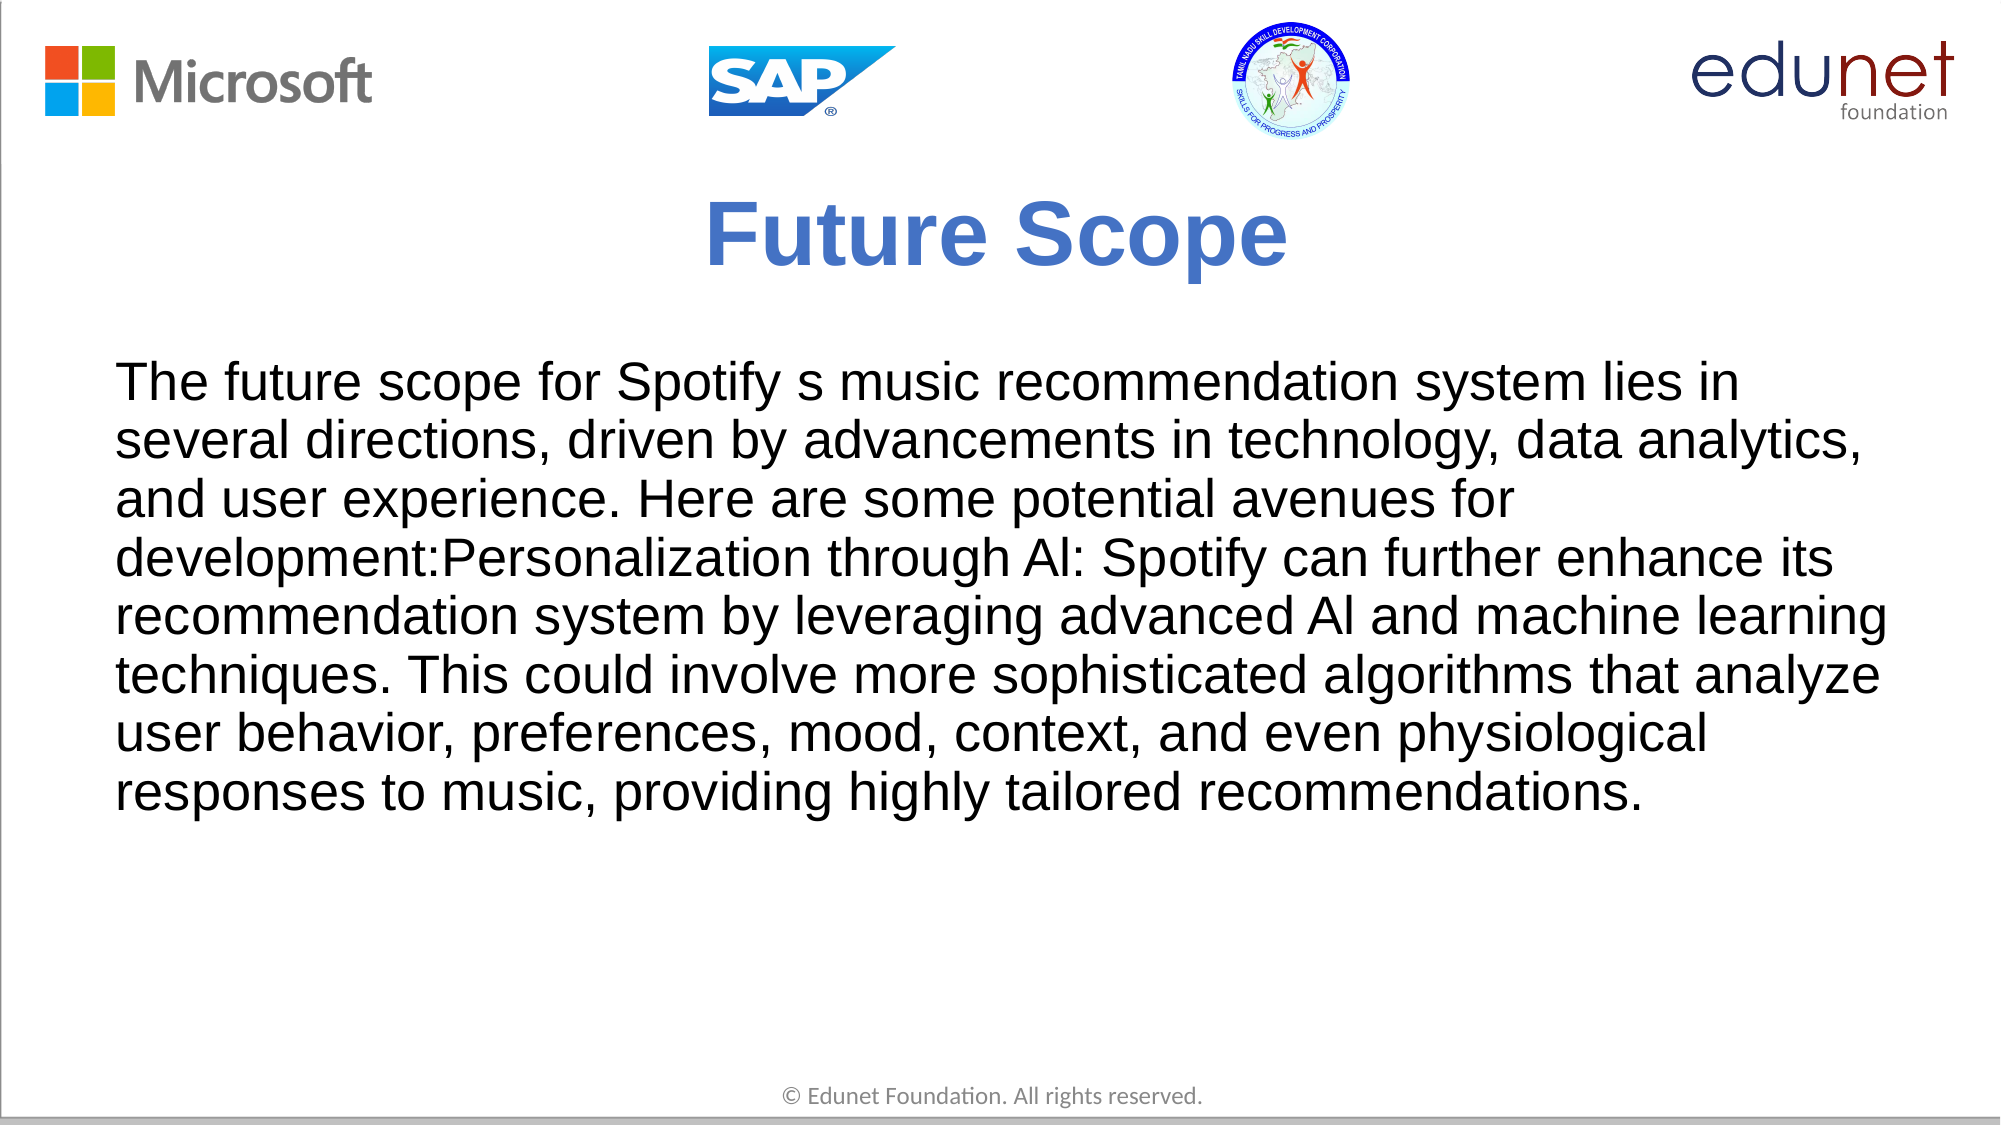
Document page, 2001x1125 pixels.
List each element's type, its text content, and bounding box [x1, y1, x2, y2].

picture [1232, 22, 1350, 140]
picture [1686, 37, 1957, 125]
footer © Edunet Foundation. All rights reserved. [655, 1065, 1331, 1125]
subtitle The future scope for Spotify s music recommendation system lies in several directions, driven by advancements in technology, data analytics, and user experience. Here are some potential avenues for development:Personalization through Al: Spotify can further enhance its recommendation system by leveraging advanced Al and machine learning techniques. This could involve more sophisticated algorithms that analyze user behavior, preferences, mood, context, and even physiological responses to music, providing highly tailored recommendations. [100, 346, 1931, 1063]
title Future Scope [247, 158, 1748, 293]
picture [0, 0, 2001, 1125]
picture [45, 46, 372, 116]
picture [709, 48, 896, 116]
